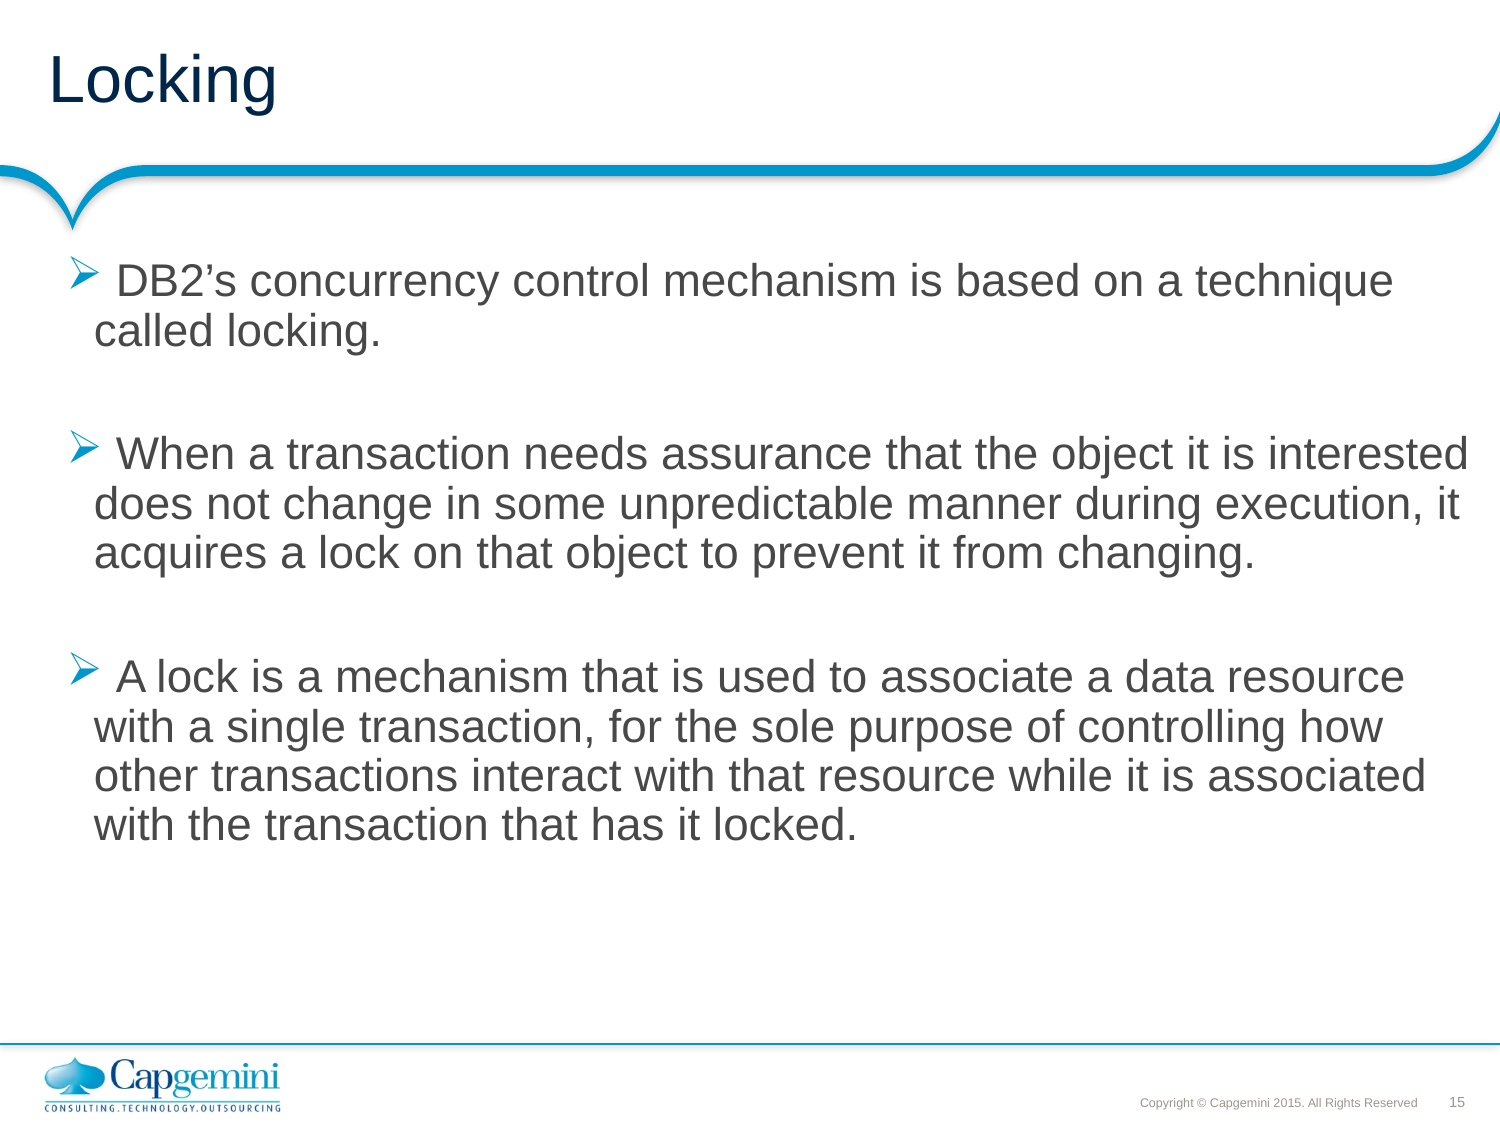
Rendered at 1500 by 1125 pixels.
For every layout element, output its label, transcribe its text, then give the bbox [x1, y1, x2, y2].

title Locking [0, 0, 1500, 165]
list DB2’s concurrency control mechanism is based on a technique called locking. When a transaction needs assurance that the object it is interested does not change in some unpredictable manner during execution, it acquires a lock on that object to prevent it from changing. A lock is a mechanism that is used to associate a data resource with a single transaction, for the sole purpose of controlling how other transactions interact with that resource while it is associated with the transaction that has it locked. [48, 245, 1500, 1007]
picture [44, 1056, 281, 1113]
